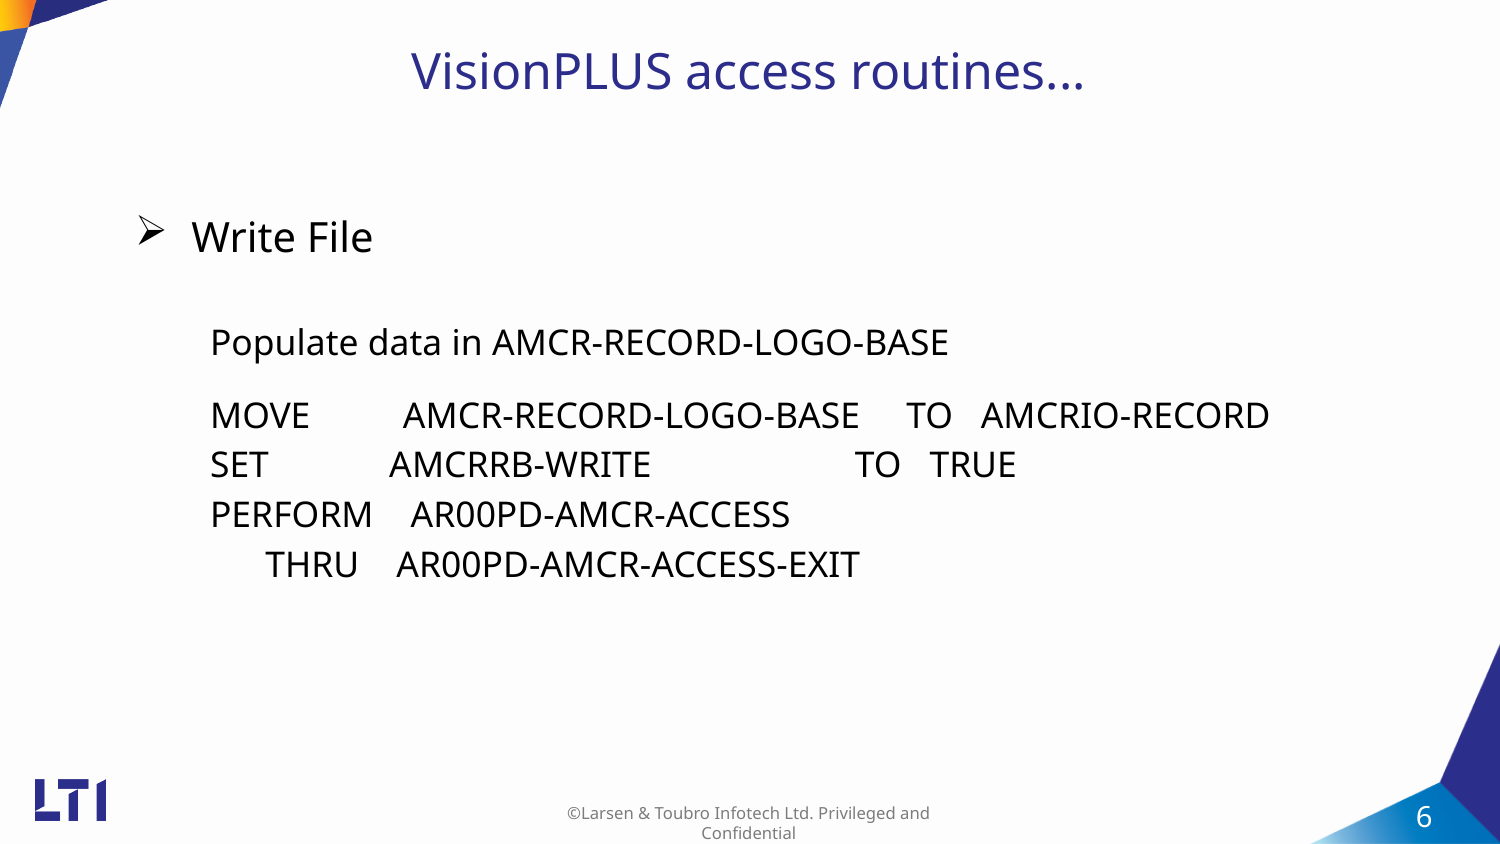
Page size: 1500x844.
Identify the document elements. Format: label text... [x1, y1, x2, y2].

title VisionPLUS access routines... [43, 38, 1455, 101]
picture [35, 779, 106, 821]
picture [1288, 640, 1500, 844]
picture [0, 0, 109, 110]
text_box Write File Populate data in AMCR-RECORD-LOGO-BASE MOVE AMCR-RECORD-LOGO-BASE TO AMCRIO-RECORD SET AMCRRB-WRITE TO TRUE PERFORM AR00PD-AMCR-ACCESS THRU AR00PD-AMCR-ACCESS-EXIT [119, 174, 1397, 773]
